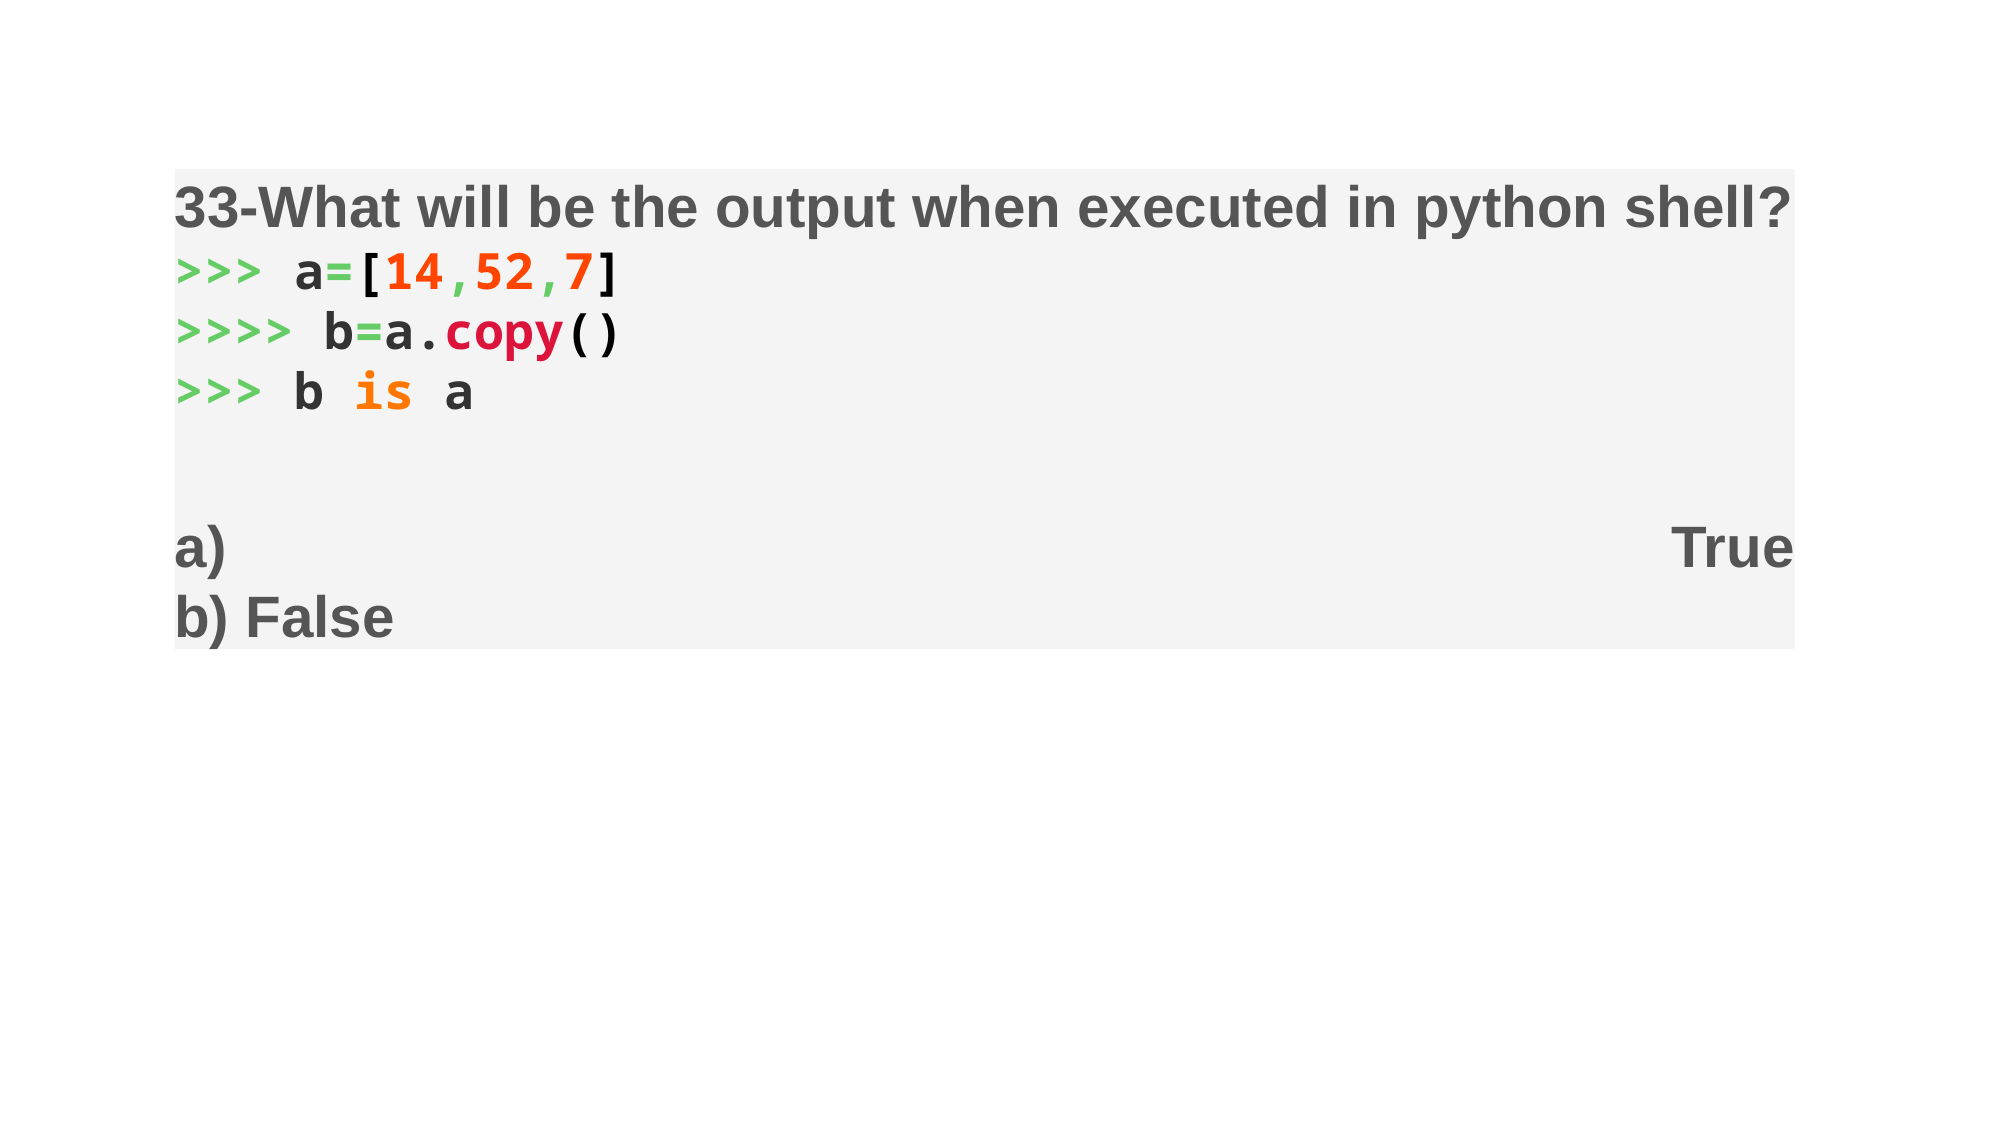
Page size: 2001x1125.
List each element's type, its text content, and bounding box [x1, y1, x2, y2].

text_box 33-What will be the output when executed in python shell? >>> a=[14,52,7] >>>> b=a.copy() >>> b is a a) True b) False [174, 169, 1795, 650]
